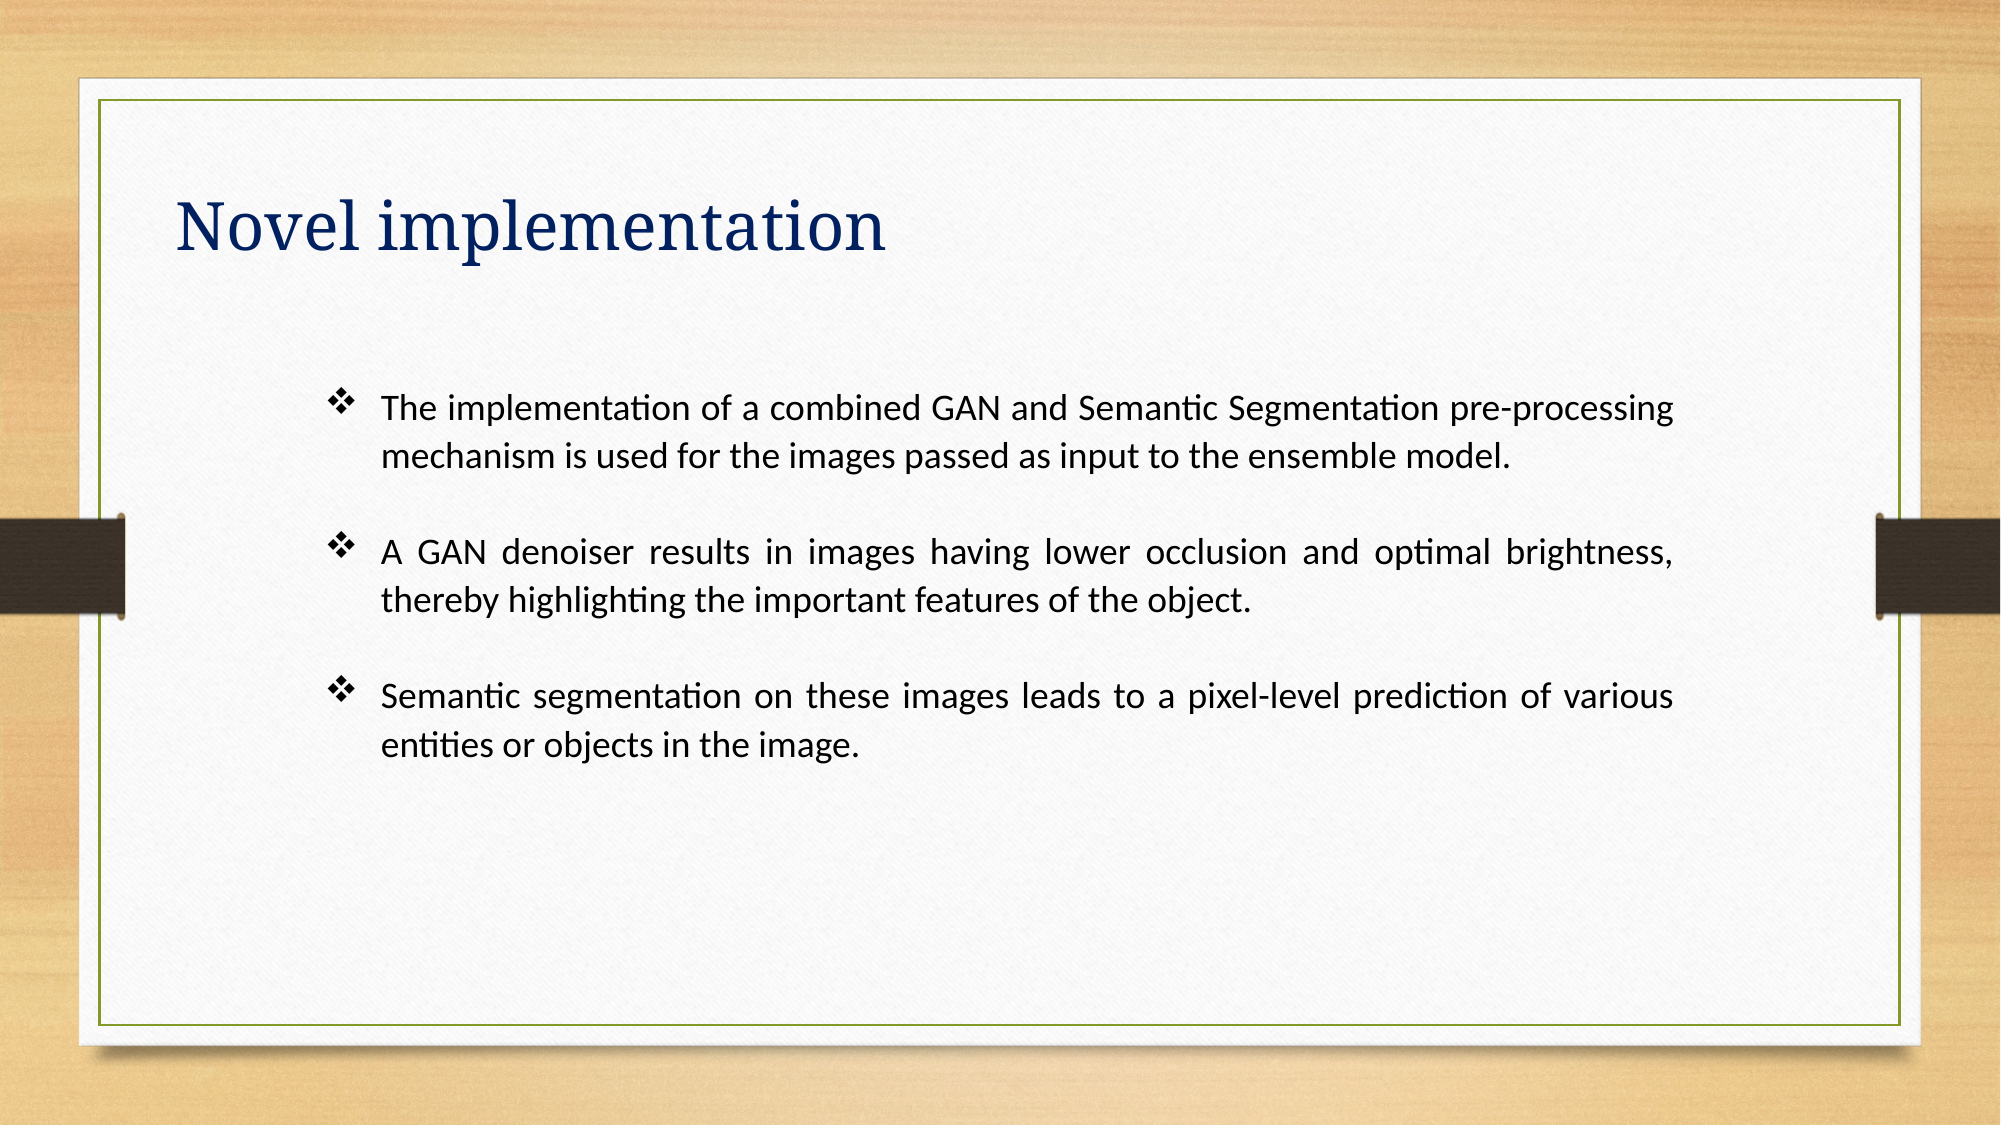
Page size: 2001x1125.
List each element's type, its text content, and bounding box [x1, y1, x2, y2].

text_box Novel implementation [160, 176, 903, 271]
picture [0, 0, 2001, 1125]
text_box The implementation of a combined GAN and Semantic Segmentation pre-processing mechanism is used for the images passed as input to the ensemble model. A GAN denoiser results in images having lower occlusion and optimal brightness, thereby highlighting the important features of the object. Semantic segmentation on these images leads to a pixel-level prediction of various entities or objects in the image. [309, 372, 1690, 821]
